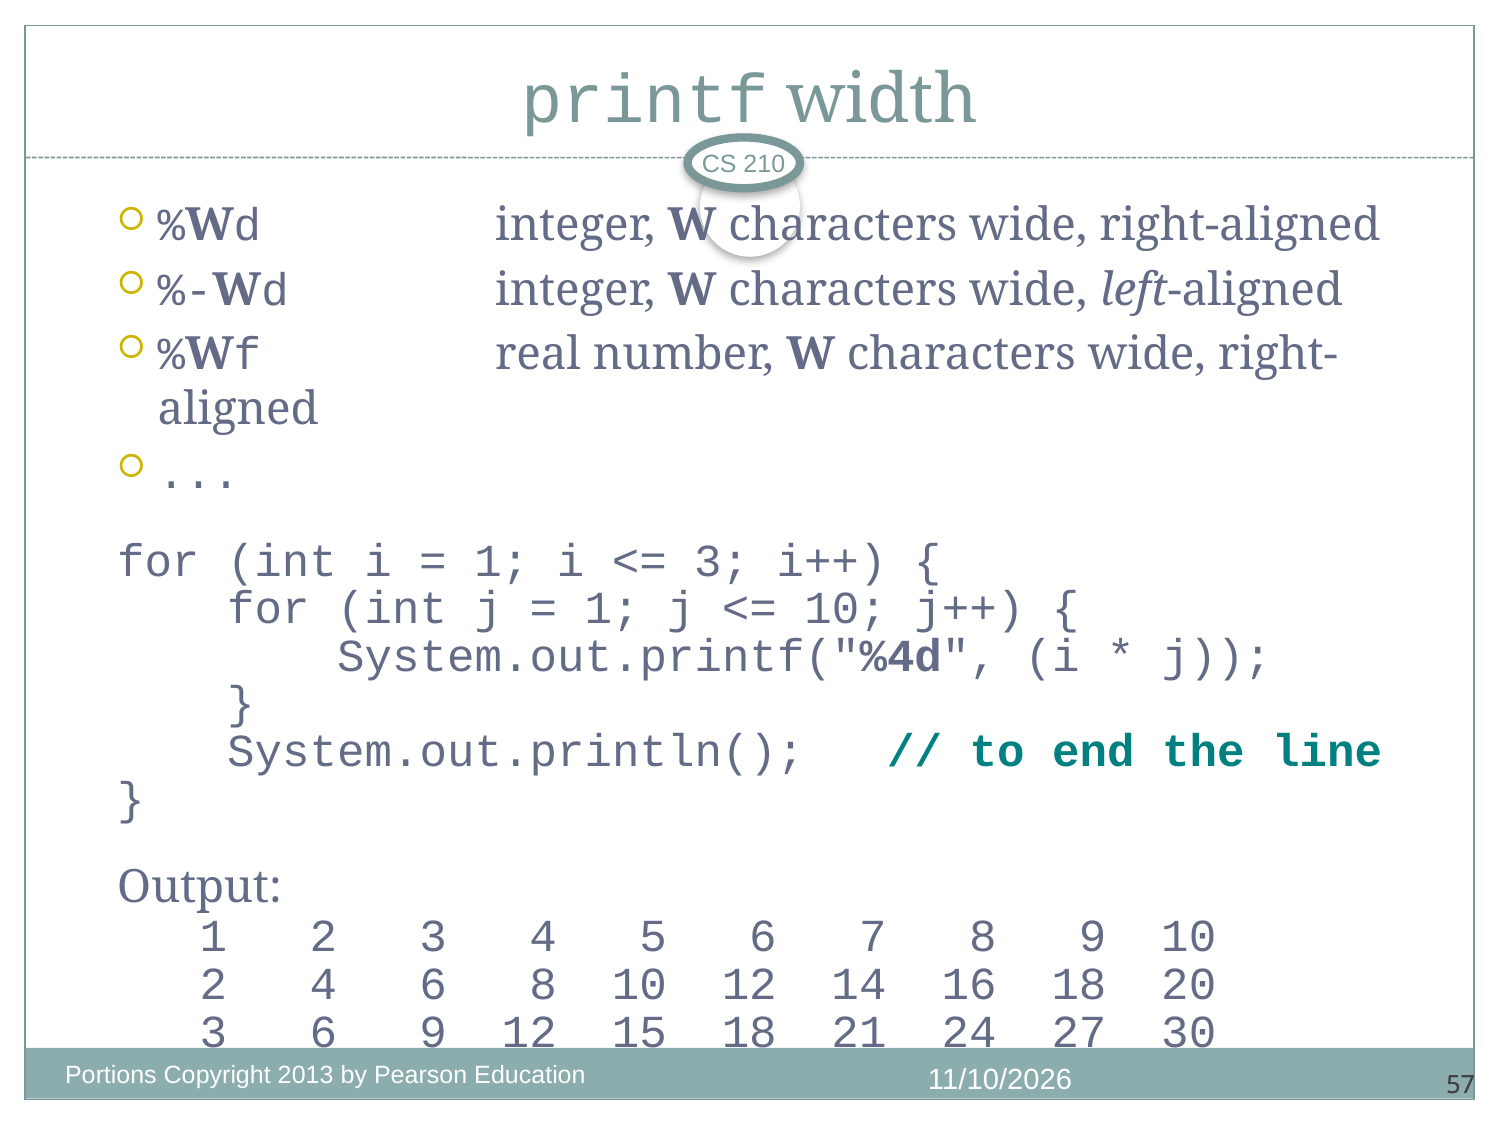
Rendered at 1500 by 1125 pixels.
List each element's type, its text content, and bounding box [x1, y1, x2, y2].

slide_number CS 210 [675, 137, 813, 188]
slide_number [837, 1052, 1088, 1113]
footer Portions Copyright 2013 by Pearson Education [50, 1051, 663, 1112]
list %Wd integer, W characters wide, right-aligned %-Wd integer, W characters wide, left-aligned %Wf real number, W characters wide, right-aligned ... for (int i = 1; i <= 3; i++) { for (int j = 1; j <= 10; j++) { System.out.printf("%4d", (i * j)); } System.out.println(); // to end the line } Output: 1 2 3 4 5 6 7 8 9 10 2 4 6 8 10 12 14 16 18 20 3 6 9 12 15 18 21 24 27 30 [37, 187, 1463, 1063]
title printf width [49, 37, 1450, 144]
